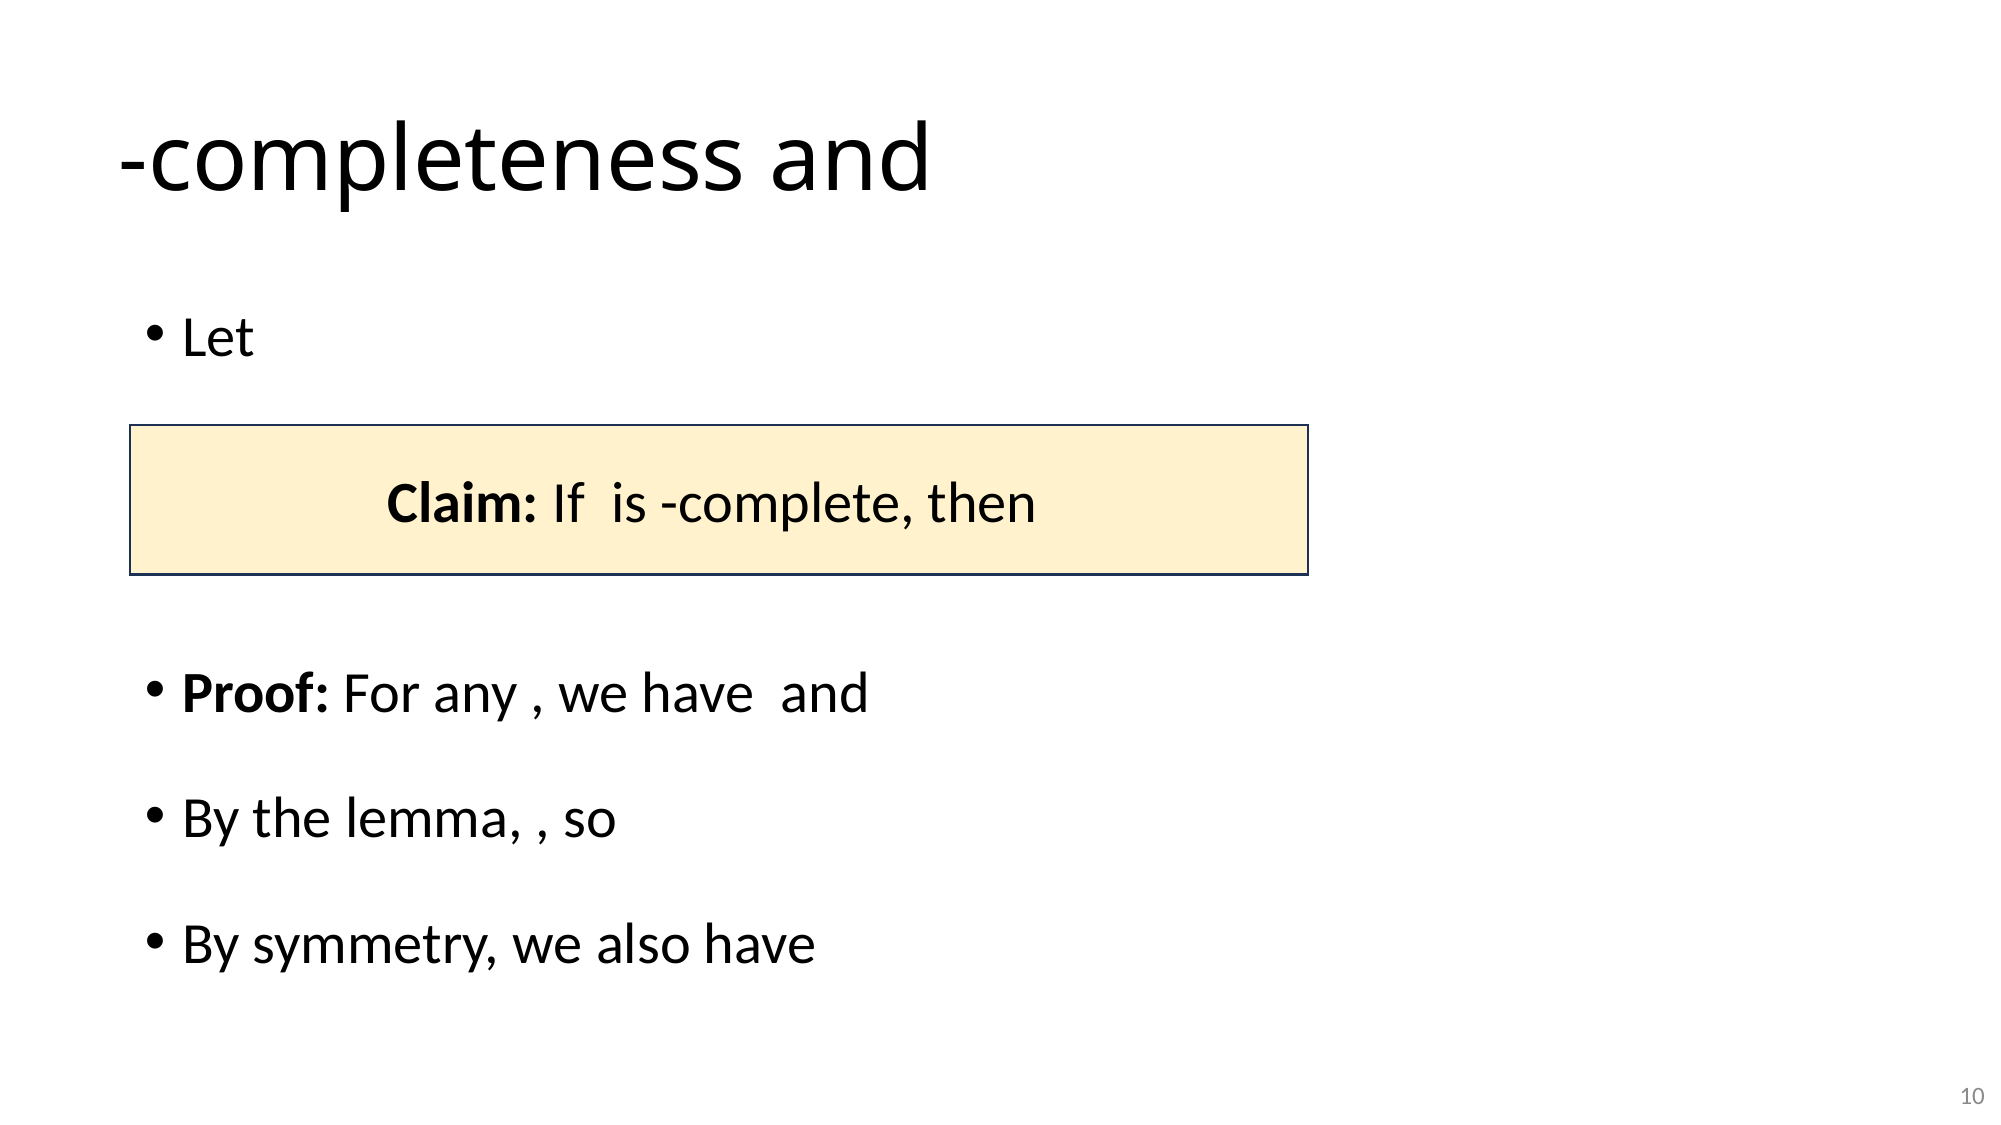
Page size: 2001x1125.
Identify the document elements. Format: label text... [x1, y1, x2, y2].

slide_number 10 [1550, 1064, 2000, 1125]
